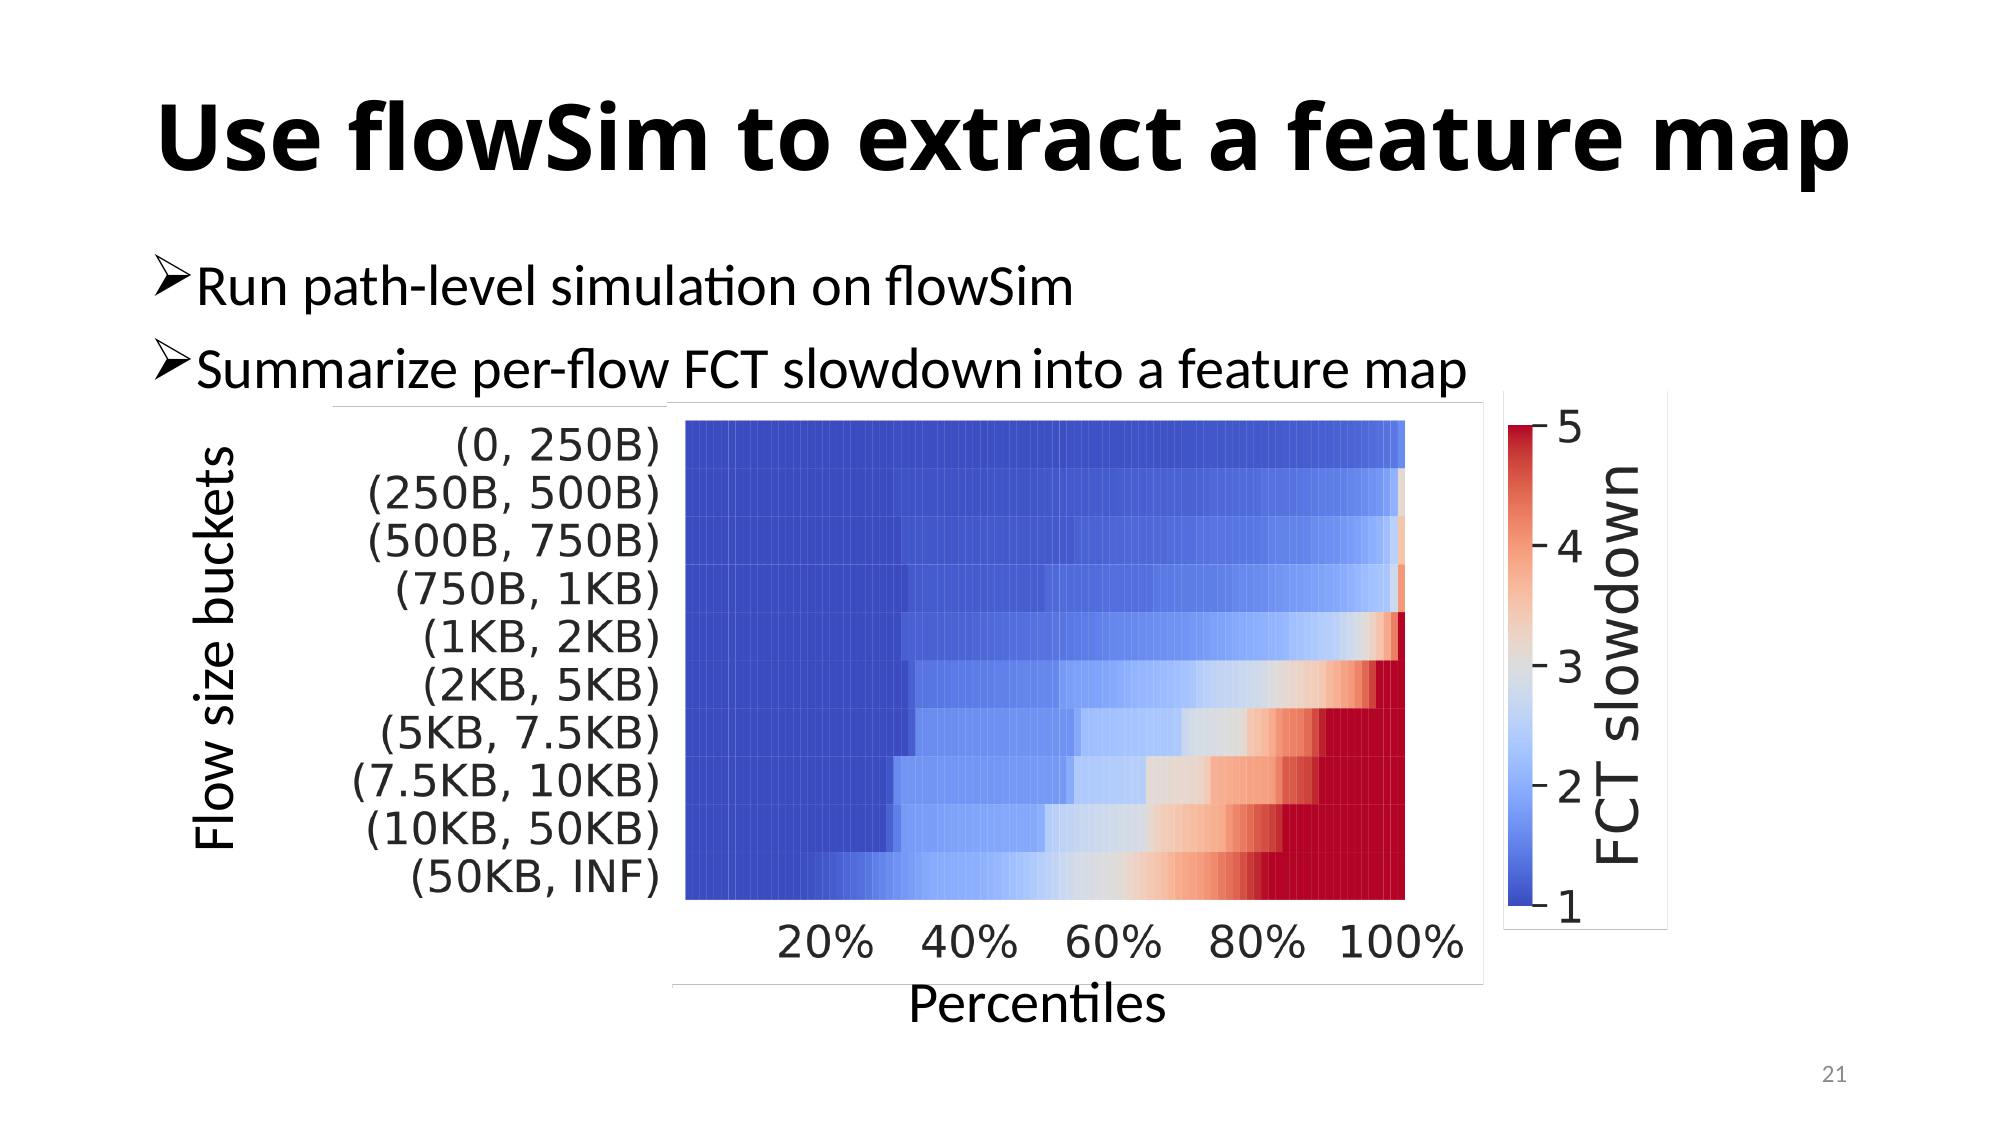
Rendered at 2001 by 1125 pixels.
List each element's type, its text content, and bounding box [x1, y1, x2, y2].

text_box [168, 390, 1668, 1043]
title Use flowSim to extract a feature map [64, 59, 1945, 222]
slide_number 21 [1412, 1042, 1863, 1103]
list Run path-level simulation on flowSim Summarize per-flow FCT slowdown into a feature map [134, 247, 1650, 414]
